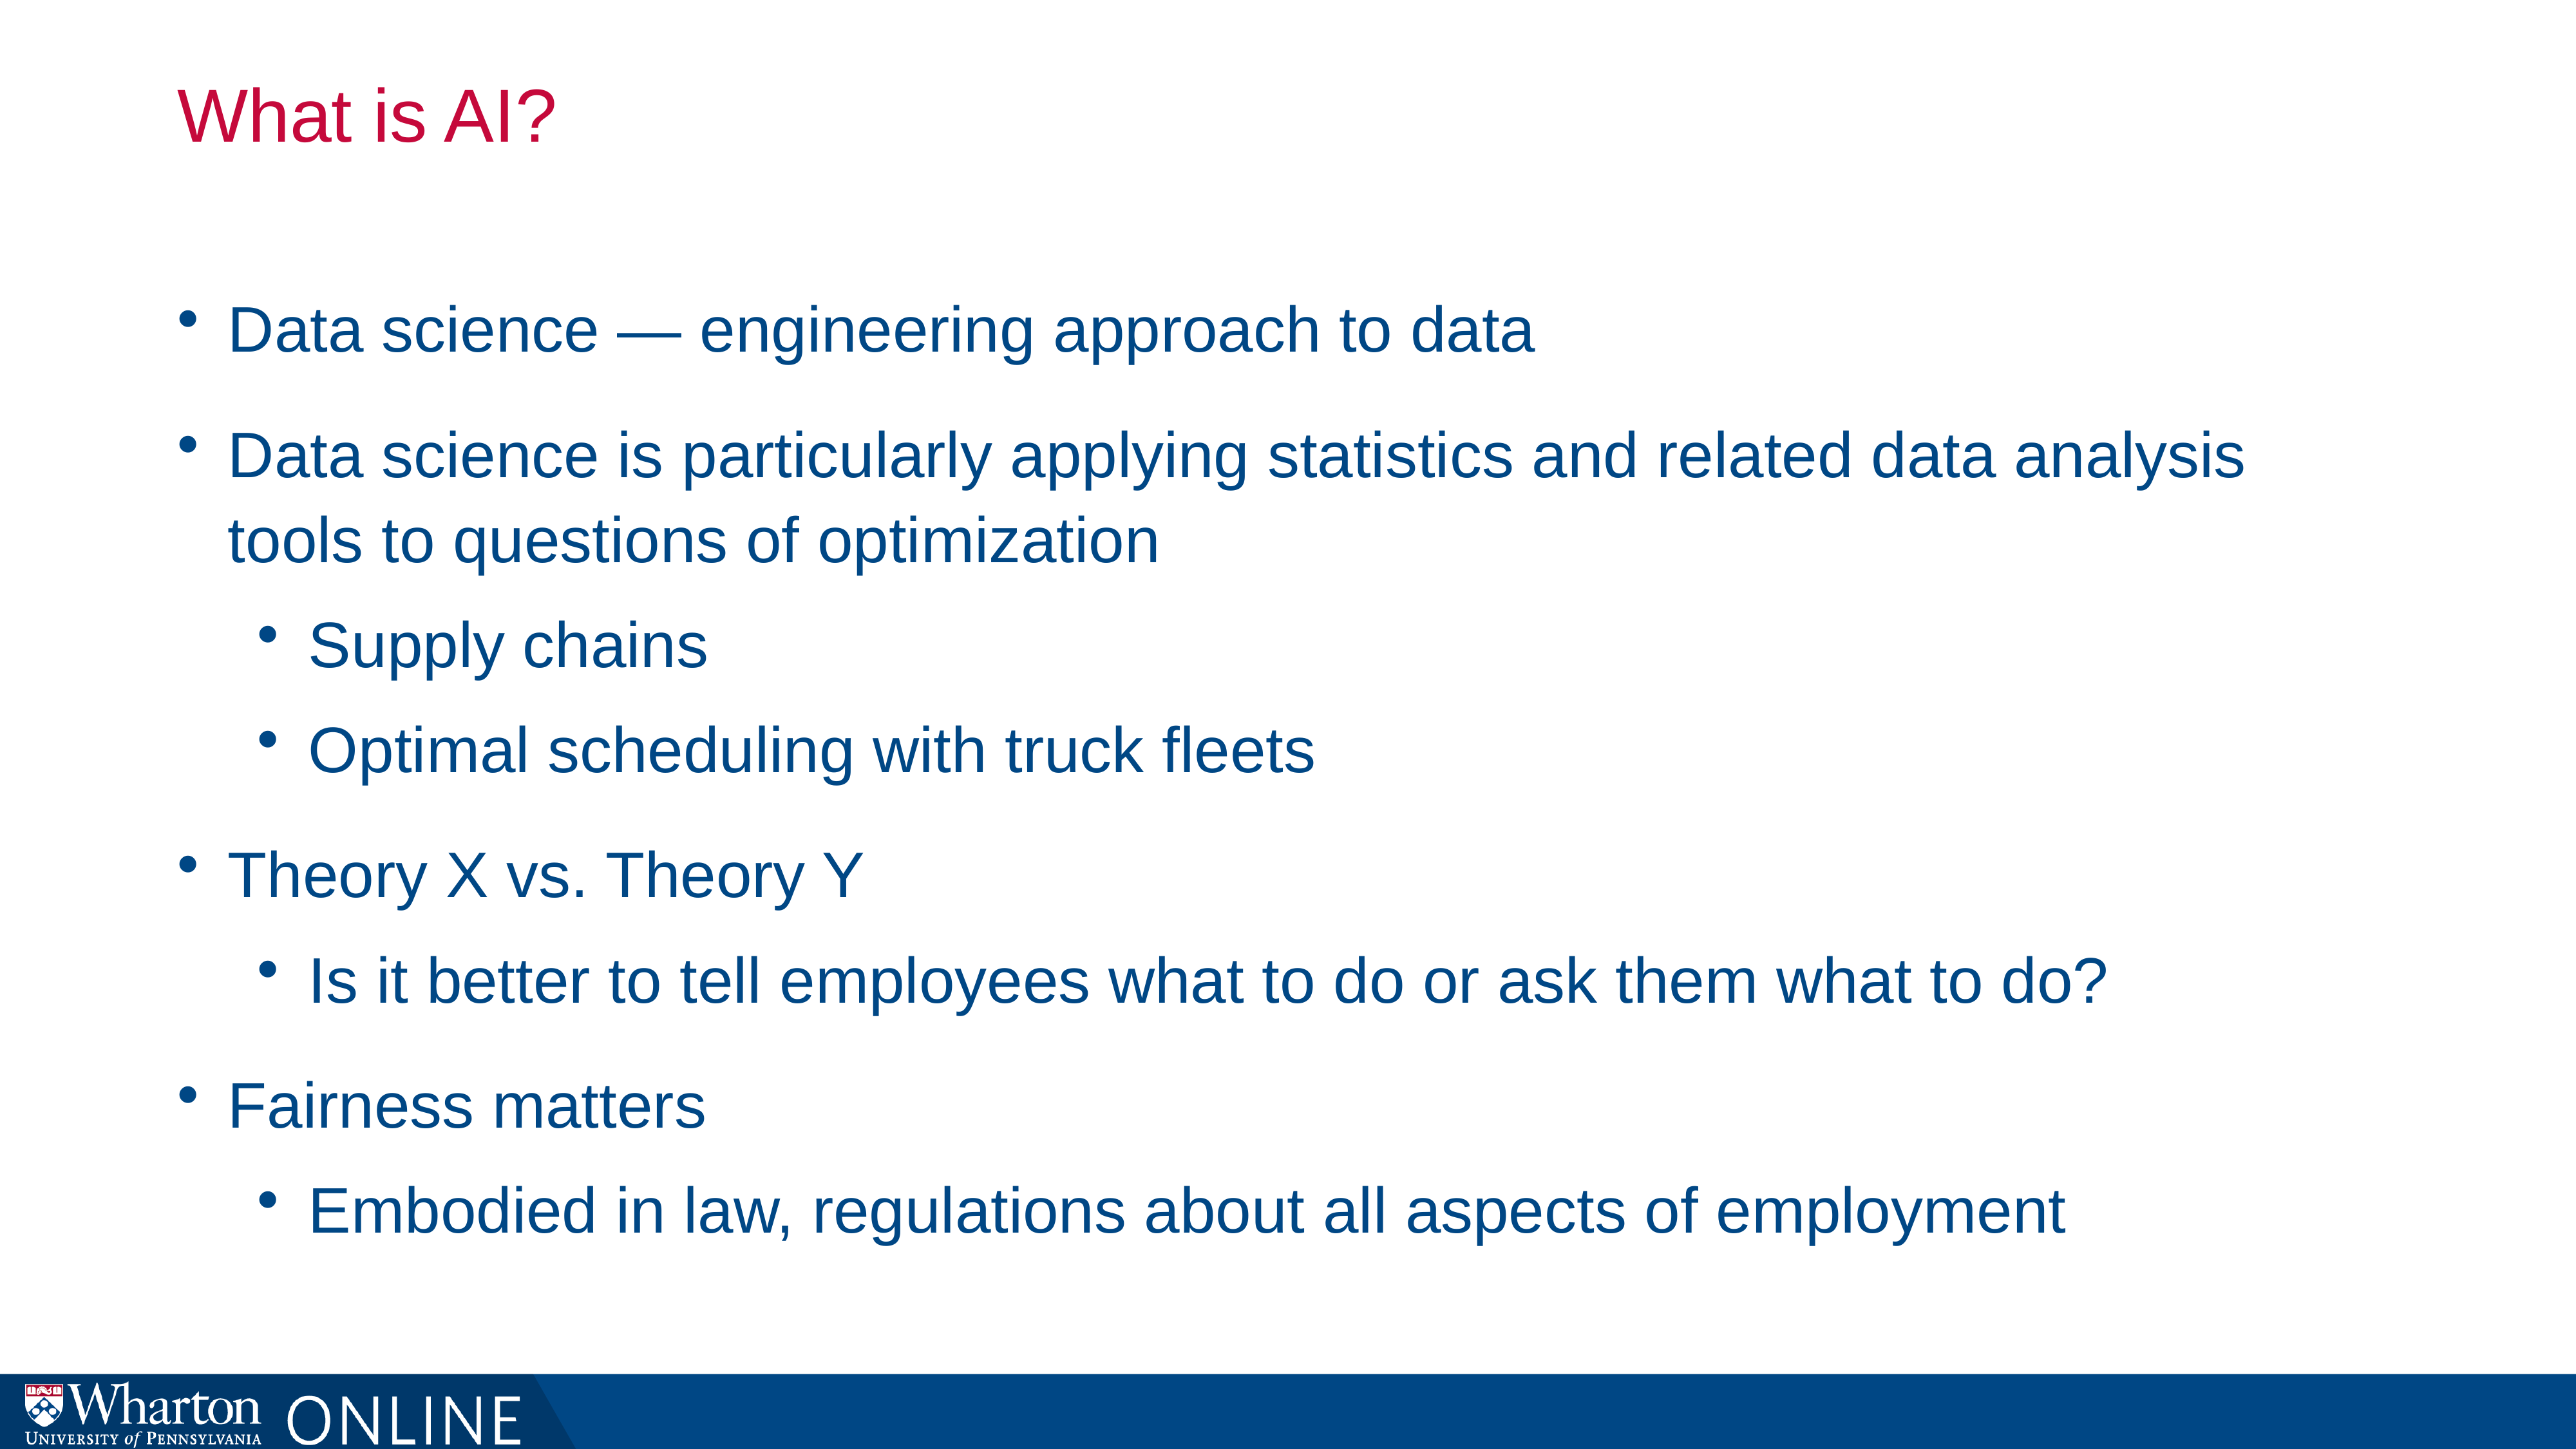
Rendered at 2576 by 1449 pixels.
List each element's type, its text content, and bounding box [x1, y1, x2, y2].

picture [25, 1381, 520, 1448]
title What is AI? [176, 77, 2400, 179]
list Data science — engineering approach to data Data science is particularly applying statistics and related data analysis tools to questions of optimization Supply chains Optimal scheduling with truck fleets Theory X vs. Theory Y Is it better to tell employees what to do or ask them what to do? Fairness matters Embodied in law, regulations about all aspects of employment [176, 279, 2400, 1358]
